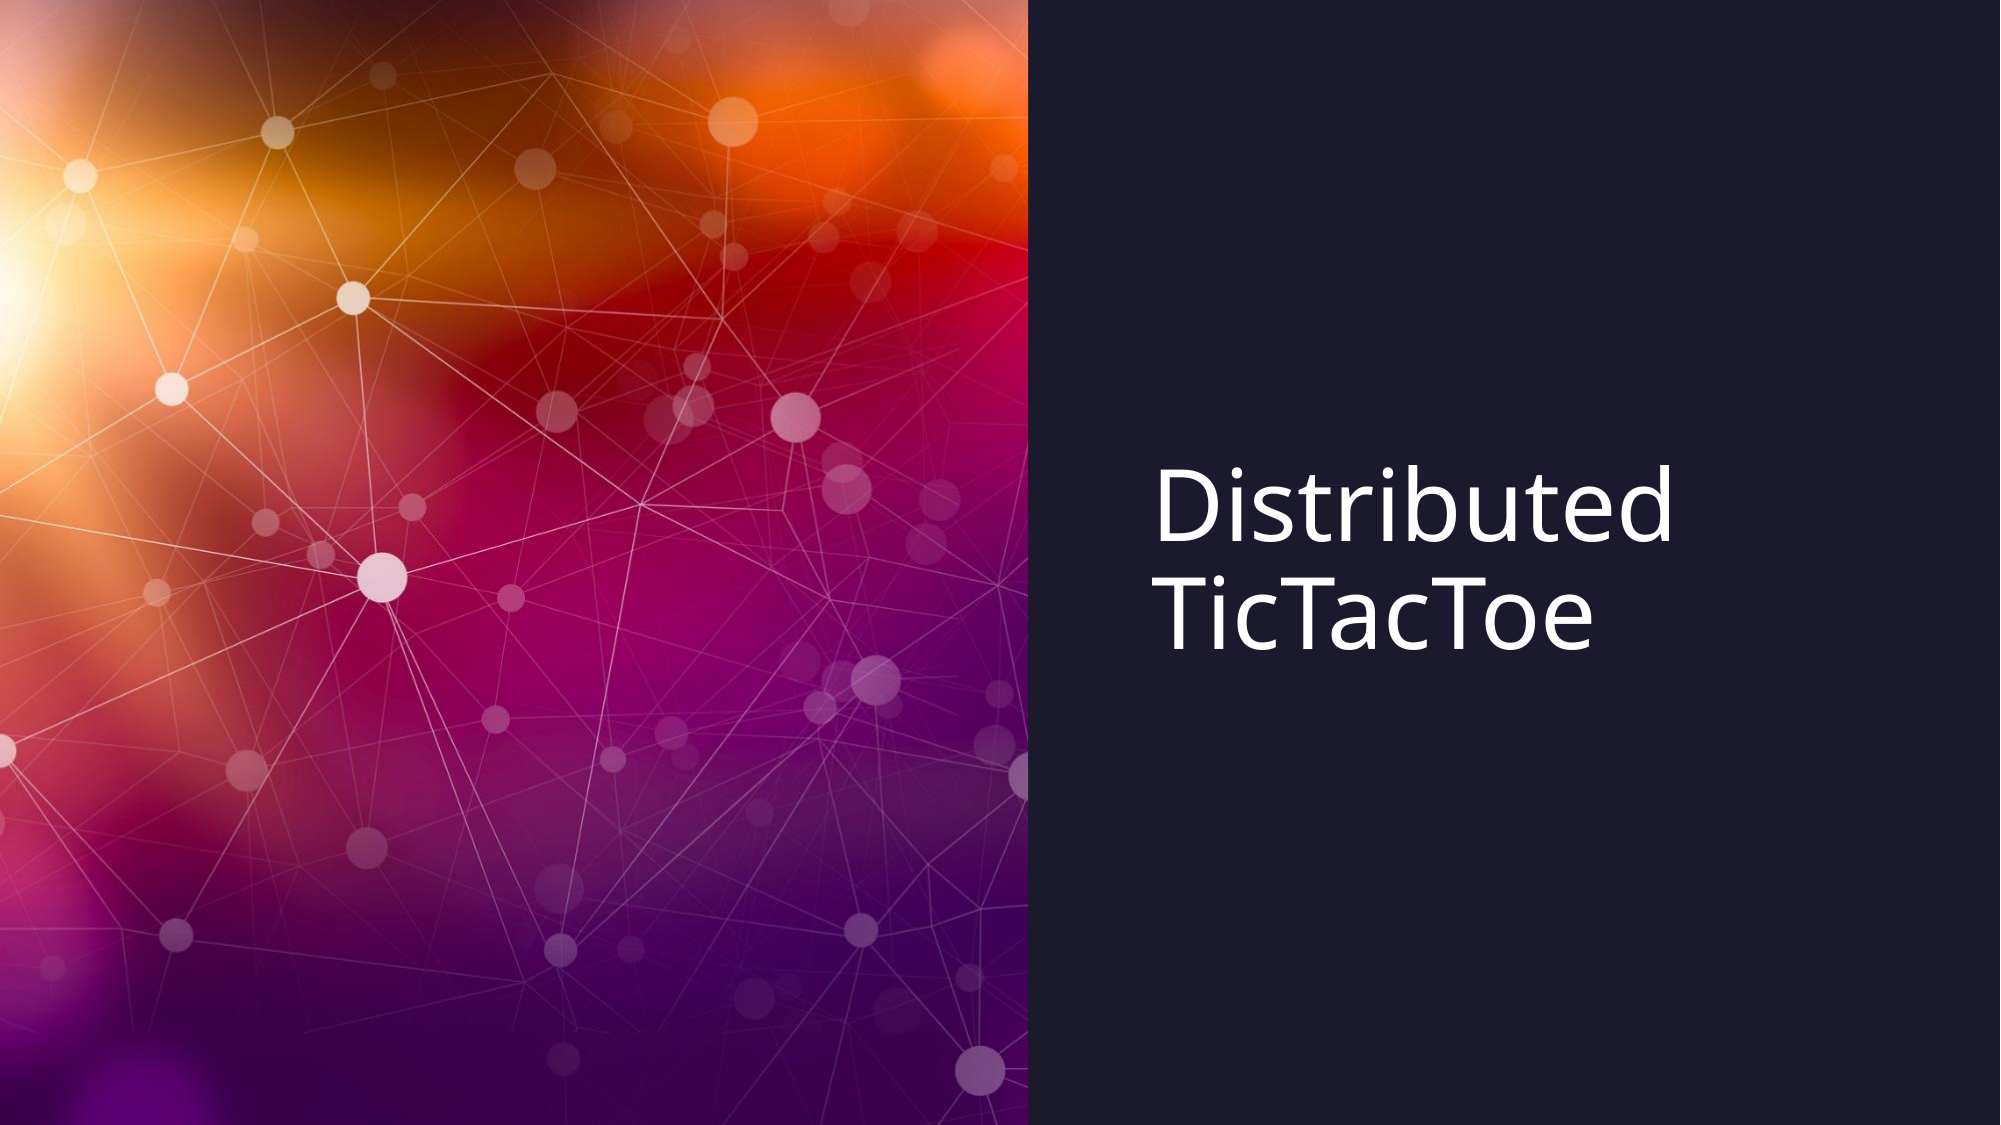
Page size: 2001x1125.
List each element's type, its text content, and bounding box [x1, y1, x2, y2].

picture [0, 0, 1029, 1125]
title Distributed TicTacToe [1151, 108, 1910, 1018]
